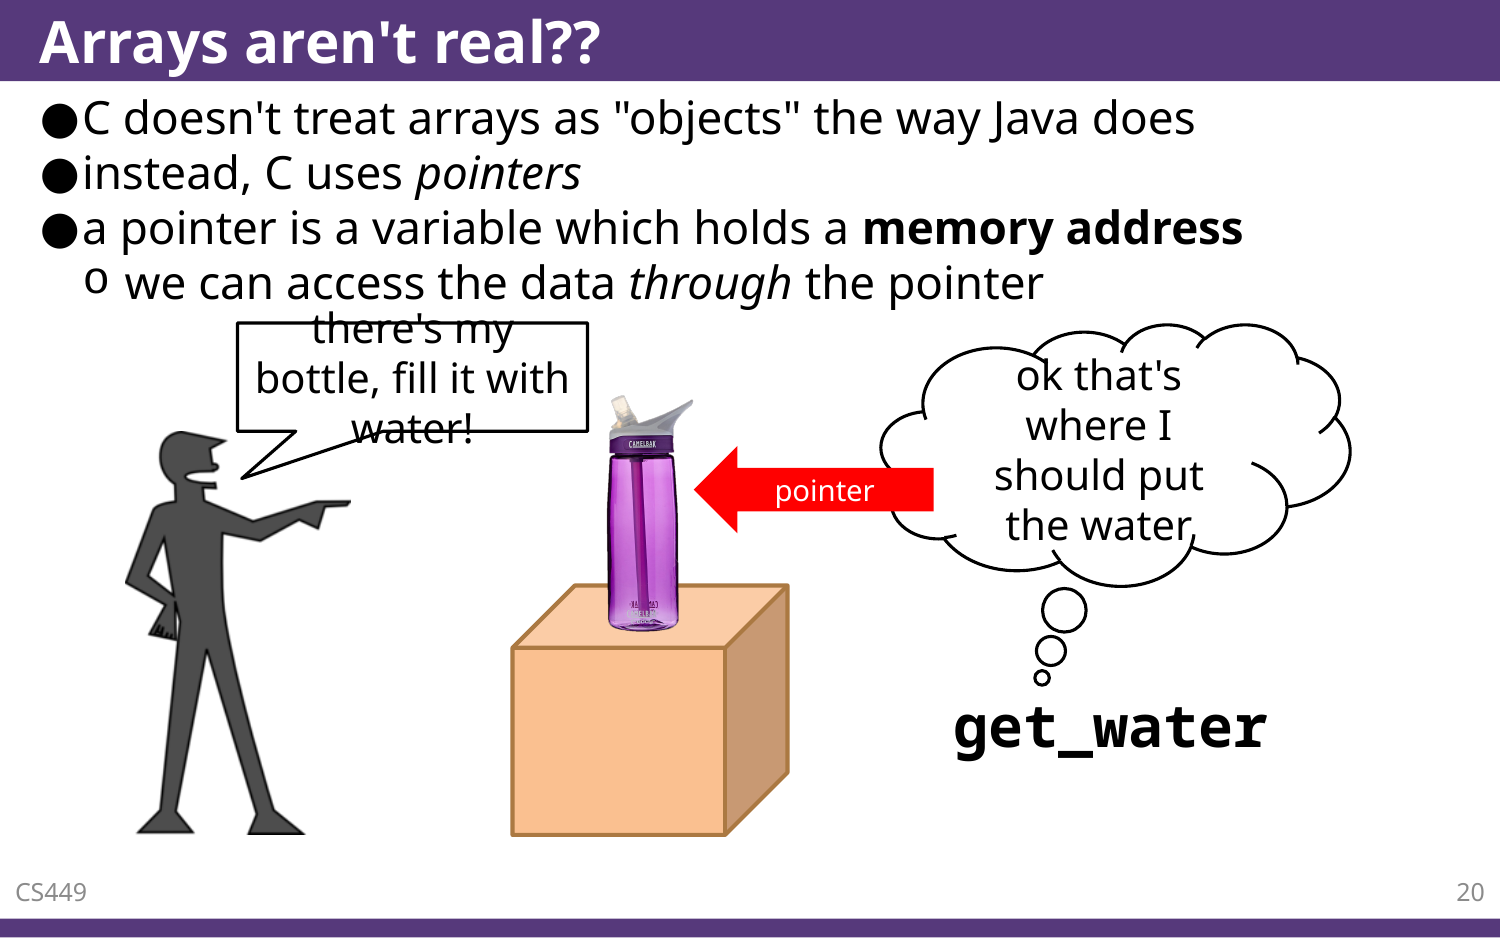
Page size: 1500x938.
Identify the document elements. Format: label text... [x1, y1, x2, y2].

text_box ok that's where I should put the water [1040, 586, 1089, 635]
picture [124, 431, 351, 836]
text_box ok that's where I should put the water [1034, 634, 1068, 668]
text_box [510, 583, 790, 837]
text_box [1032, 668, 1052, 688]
list C doesn't treat arrays as "objects" the way Java does instead, C uses pointers a pointer is a variable which holds a memory address we can access the data through the pointer [24, 81, 1500, 344]
slide_number 20 [1387, 868, 1500, 919]
title Arrays aren't real?? [24, 0, 1500, 81]
footer CS449 [0, 868, 200, 919]
text_box there's my bottle, fill it with water! [235, 320, 590, 444]
text_box pointer [698, 443, 936, 536]
text_box get_water [938, 681, 1283, 766]
text_box ok that's where I should put the water [878, 322, 1353, 589]
picture [605, 393, 694, 635]
